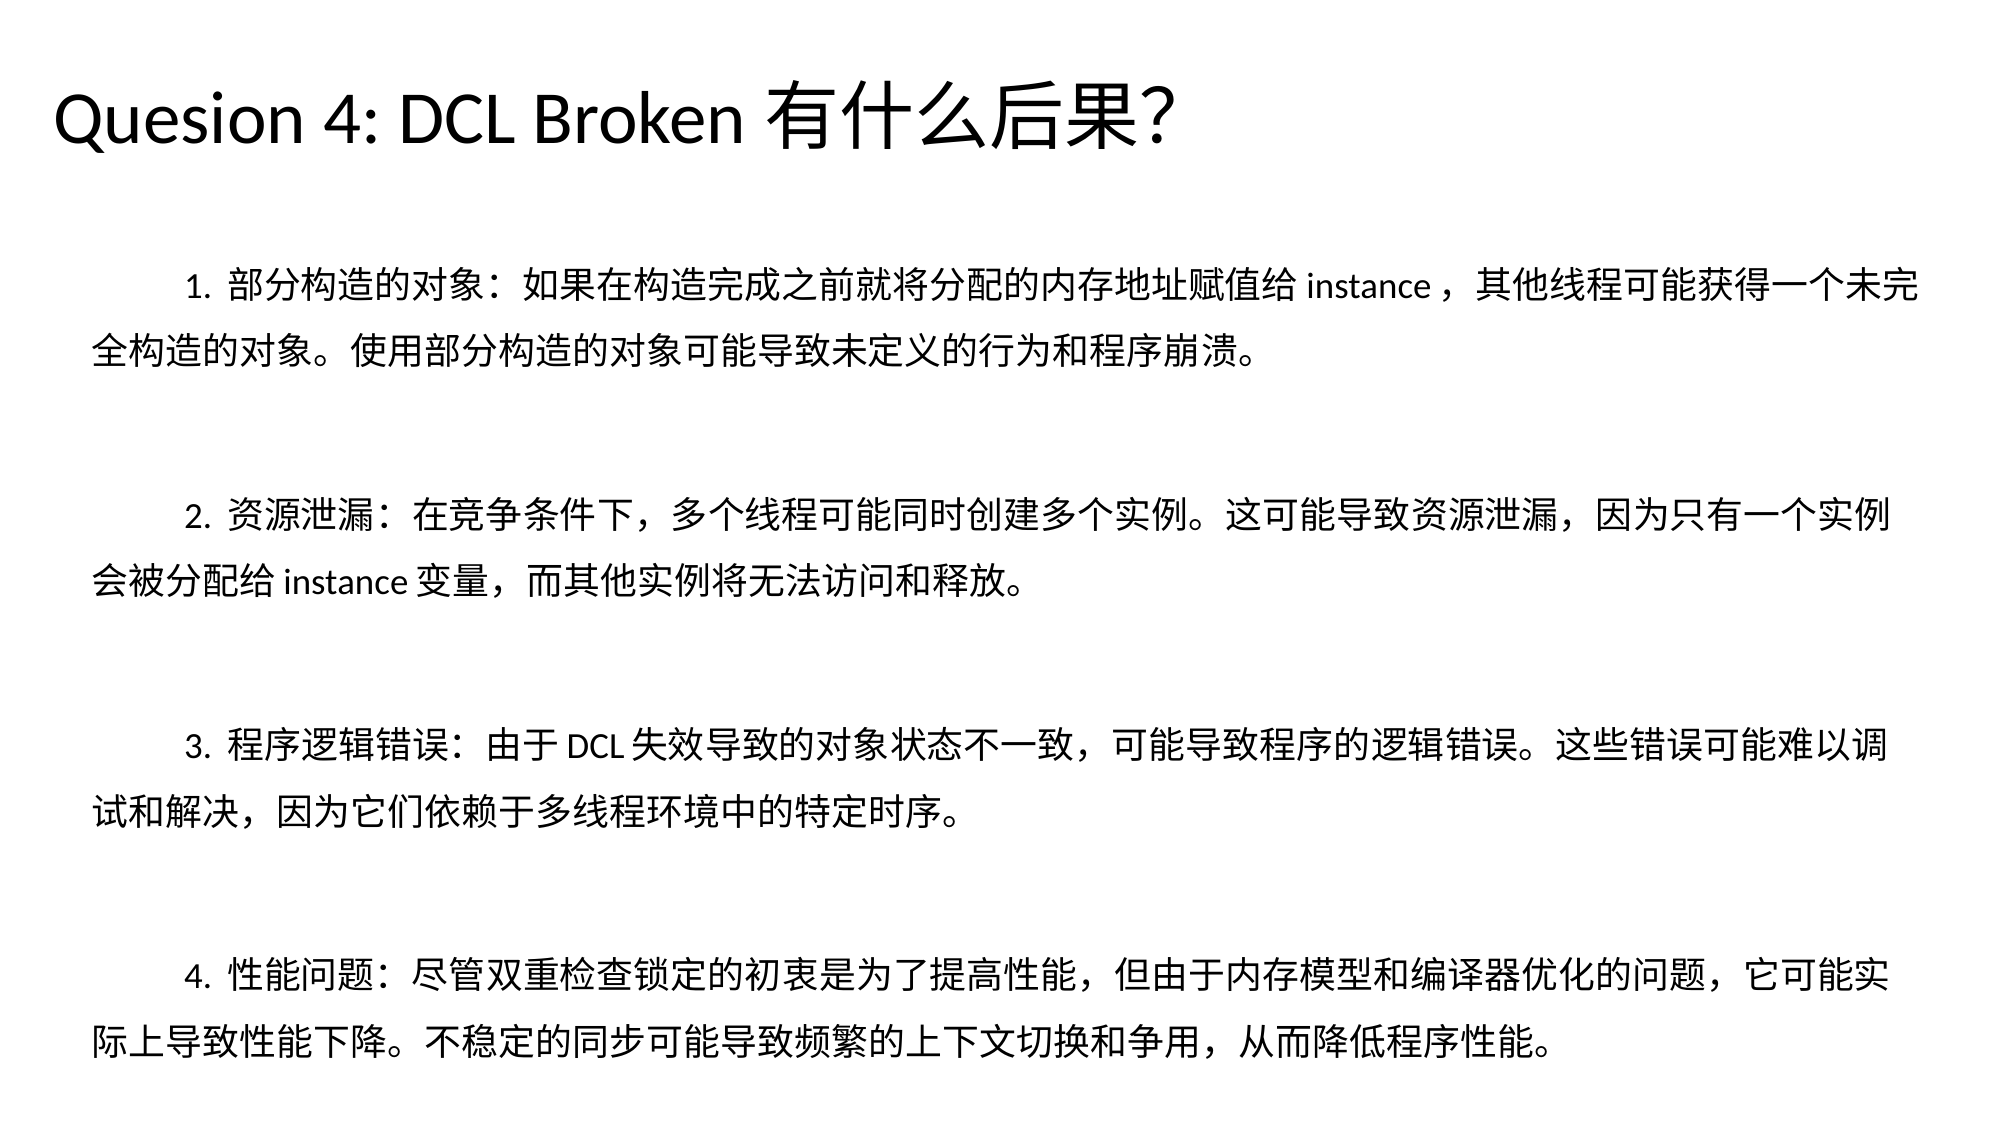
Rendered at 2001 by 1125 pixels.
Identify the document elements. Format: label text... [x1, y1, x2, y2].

title Quesion 4: DCL Broken有什么后果？ [38, 22, 1868, 168]
subtitle 1. 部分构造的对象：如果在构造完成之前就将分配的内存地址赋值给instance，其他线程可能获得一个未完全构造的对象。使用部分构造的对象可能导致未定义的行为和程序崩溃。 2. 资源泄漏：在竞争条件下，多个线程可能同时创建多个实例。这可能导致资源泄漏，因为只有一个实例会被分配给instance变量，而其他实例将无法访问和释放。 3. 程序逻辑错误：由于DCL失效导致的对象状态不一致，可能导致程序的逻辑错误。这些错误可能难以调试和解决，因为它们依赖于多线程环境中的特定时序。 4. 性能问题：尽管双重检查锁定的初衷是为了提高性能，但由于内存模型和编译器优化的问题，它可能实际上导致性能下降。不稳定的同步可能导致频繁的上下文切换和争用，从而降低程序性能。 [76, 231, 1939, 1073]
